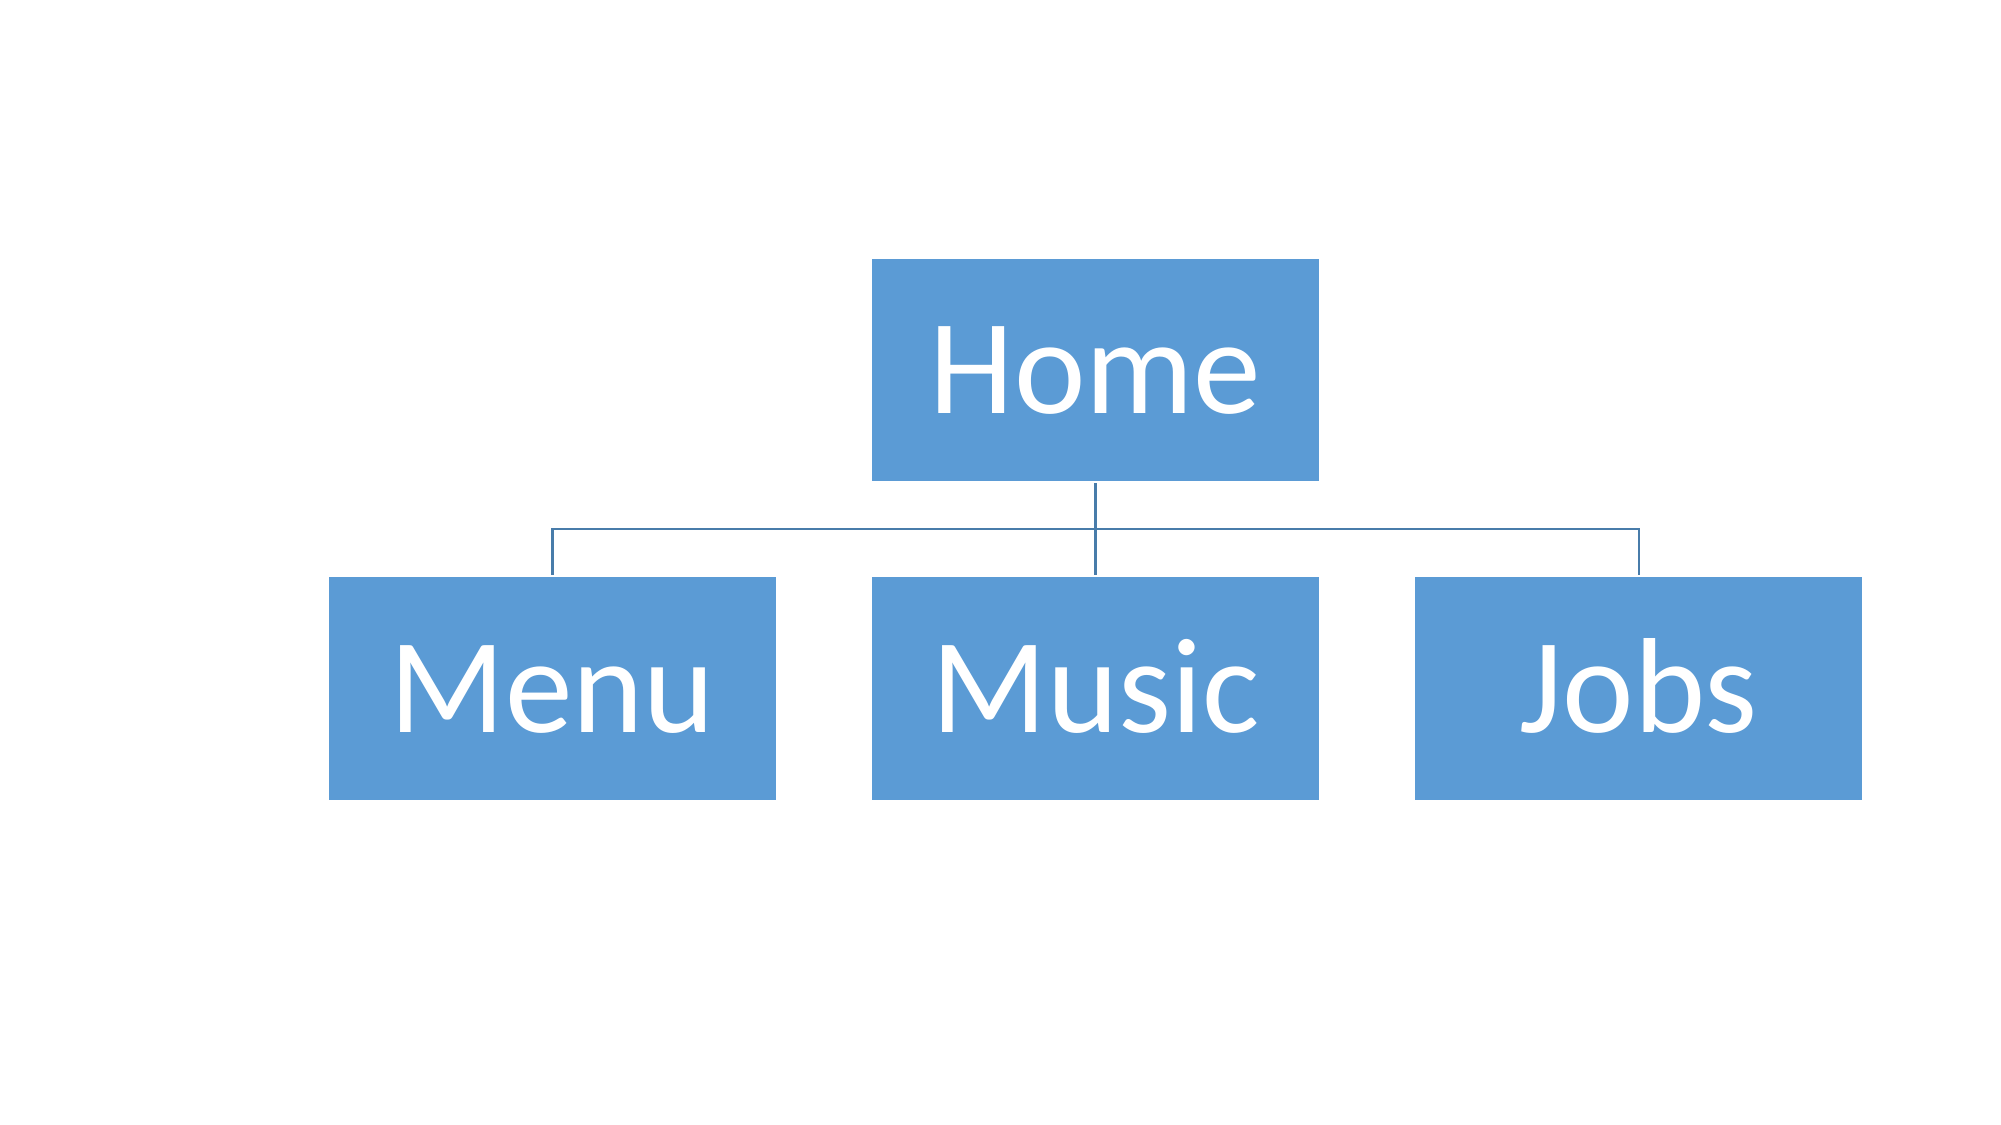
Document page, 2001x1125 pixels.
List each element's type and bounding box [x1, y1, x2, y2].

text_box [327, 84, 1864, 974]
